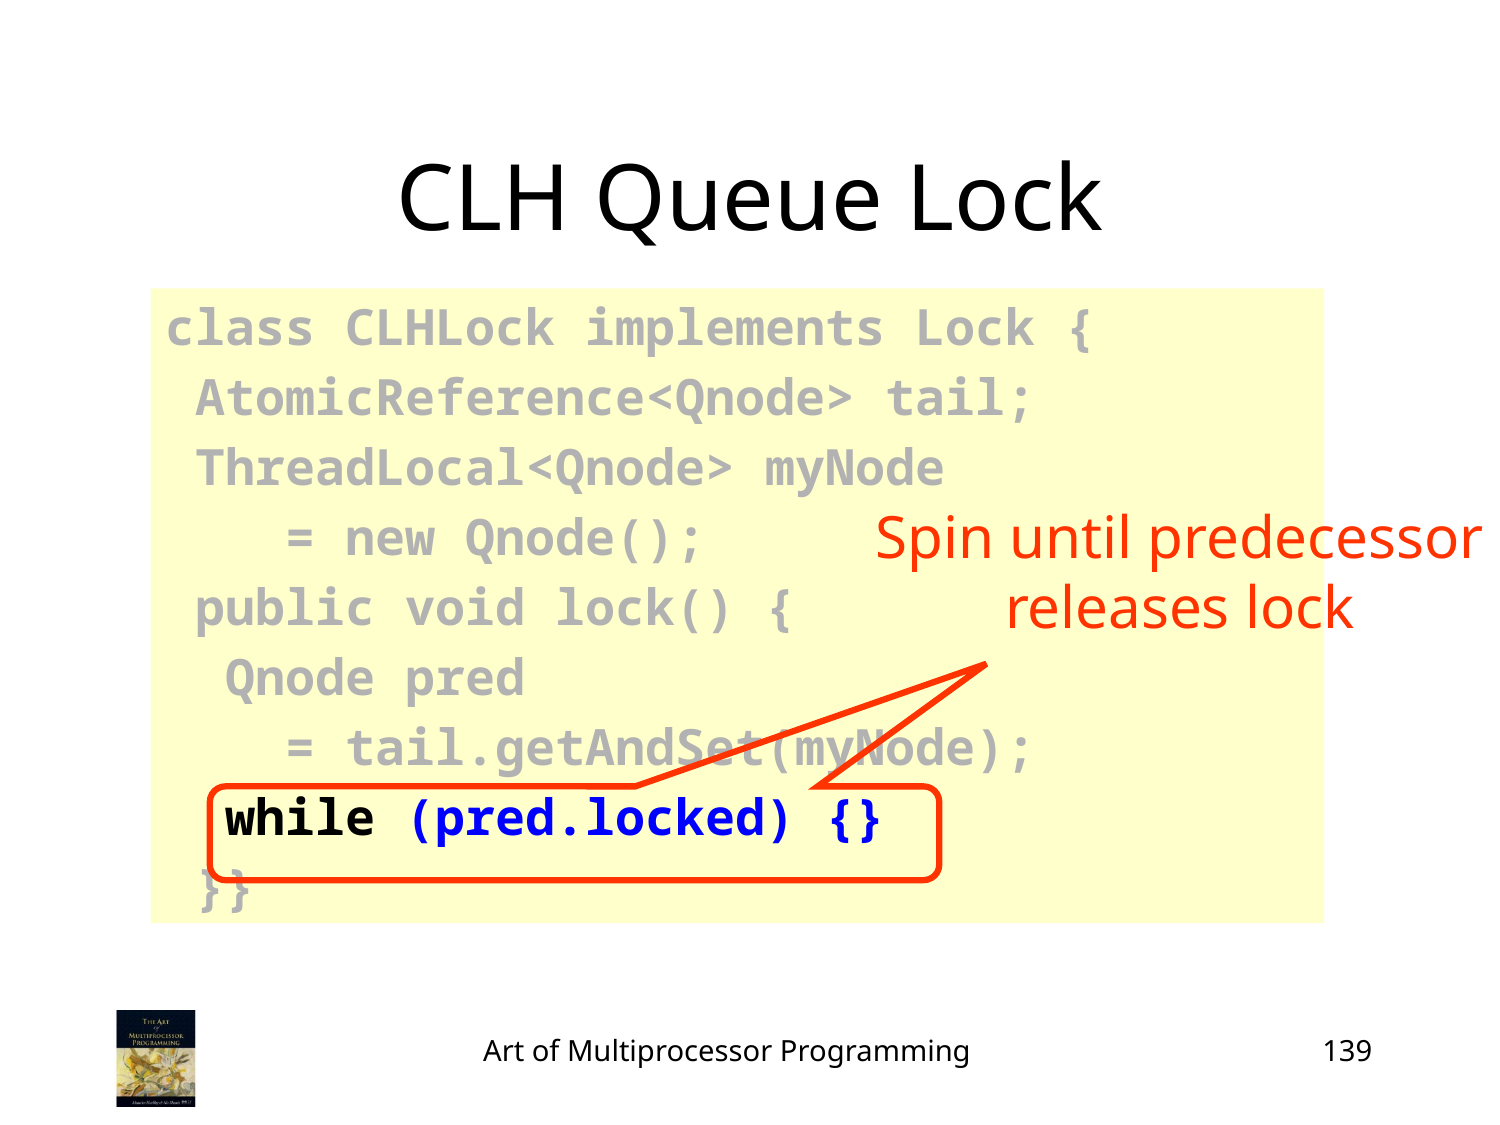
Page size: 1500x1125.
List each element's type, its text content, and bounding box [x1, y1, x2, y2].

title CLH Queue Lock [112, 99, 1388, 288]
text_box class CLHLock implements Lock { AtomicReference<Qnode> tail; ThreadLocal<Qnode> myNode = new Qnode(); public void lock() { Qnode pred = tail.getAndSet(myNode); while (pred.locked) {} }} [150, 288, 1325, 924]
text_box [209, 663, 987, 881]
picture [107, 1010, 204, 1107]
footer Art of Multiprocessor Programming [433, 1024, 1022, 1101]
slide_number 139 [1074, 1024, 1388, 1101]
text_box Spin until predecessor releases lock [859, 493, 1500, 648]
